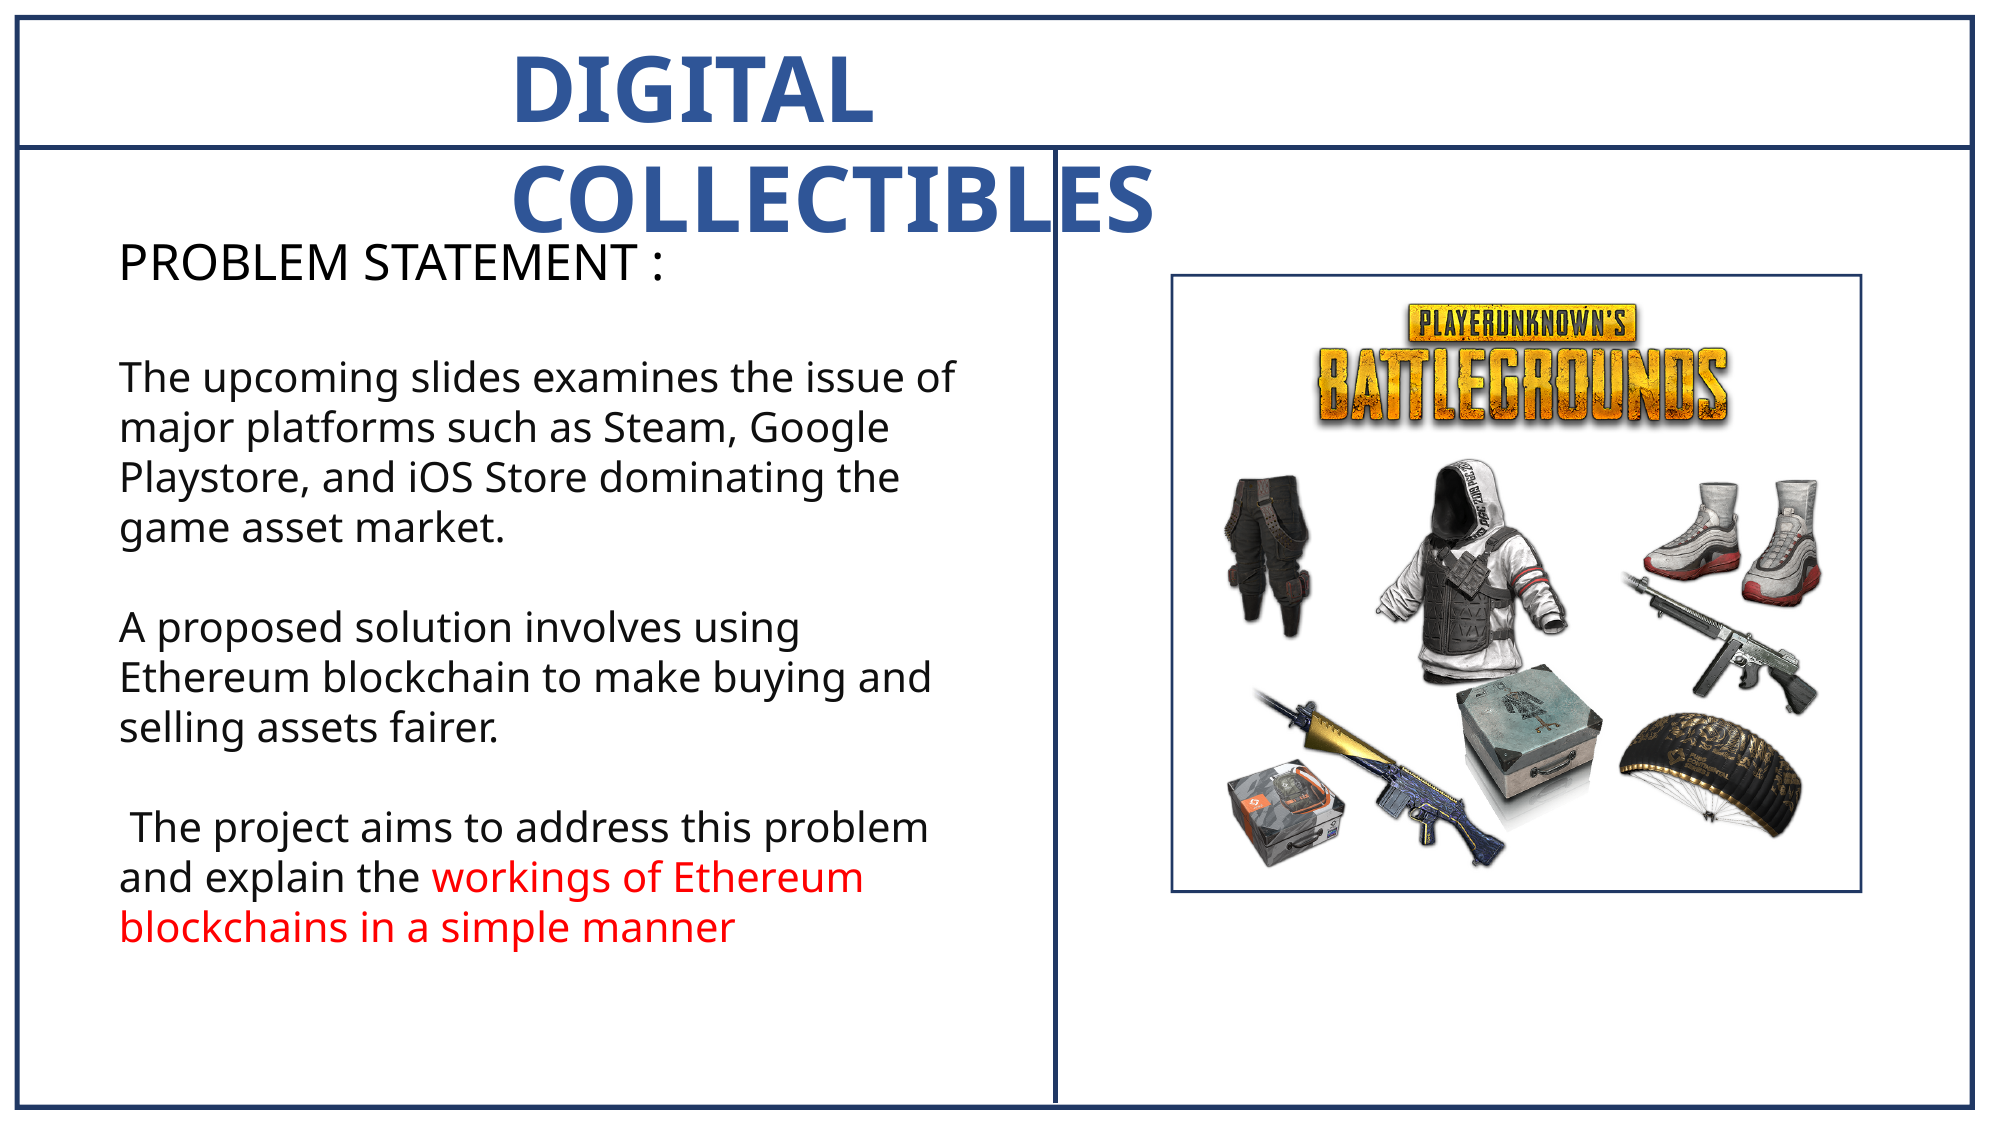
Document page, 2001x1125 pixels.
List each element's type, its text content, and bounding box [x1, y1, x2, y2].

text_box PROBLEM STATEMENT : The upcoming slides examines the issue of major platforms such as Steam, Google Playstore, and iOS Store dominating the game asset market. A proposed solution involves using Ethereum blockchain to make buying and selling assets fairer. The project aims to address this problem and explain the workings of Ethereum blockchains in a simple manner [104, 223, 1004, 959]
text_box DIGITAL COLLECTIBLES [494, 148, 1053, 259]
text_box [1136, 273, 1863, 908]
text_box DIGITAL COLLECTIBLES [1058, 148, 1512, 259]
text_box [13, 14, 1976, 1111]
text_box DIGITAL COLLECTIBLES [494, 23, 1512, 147]
